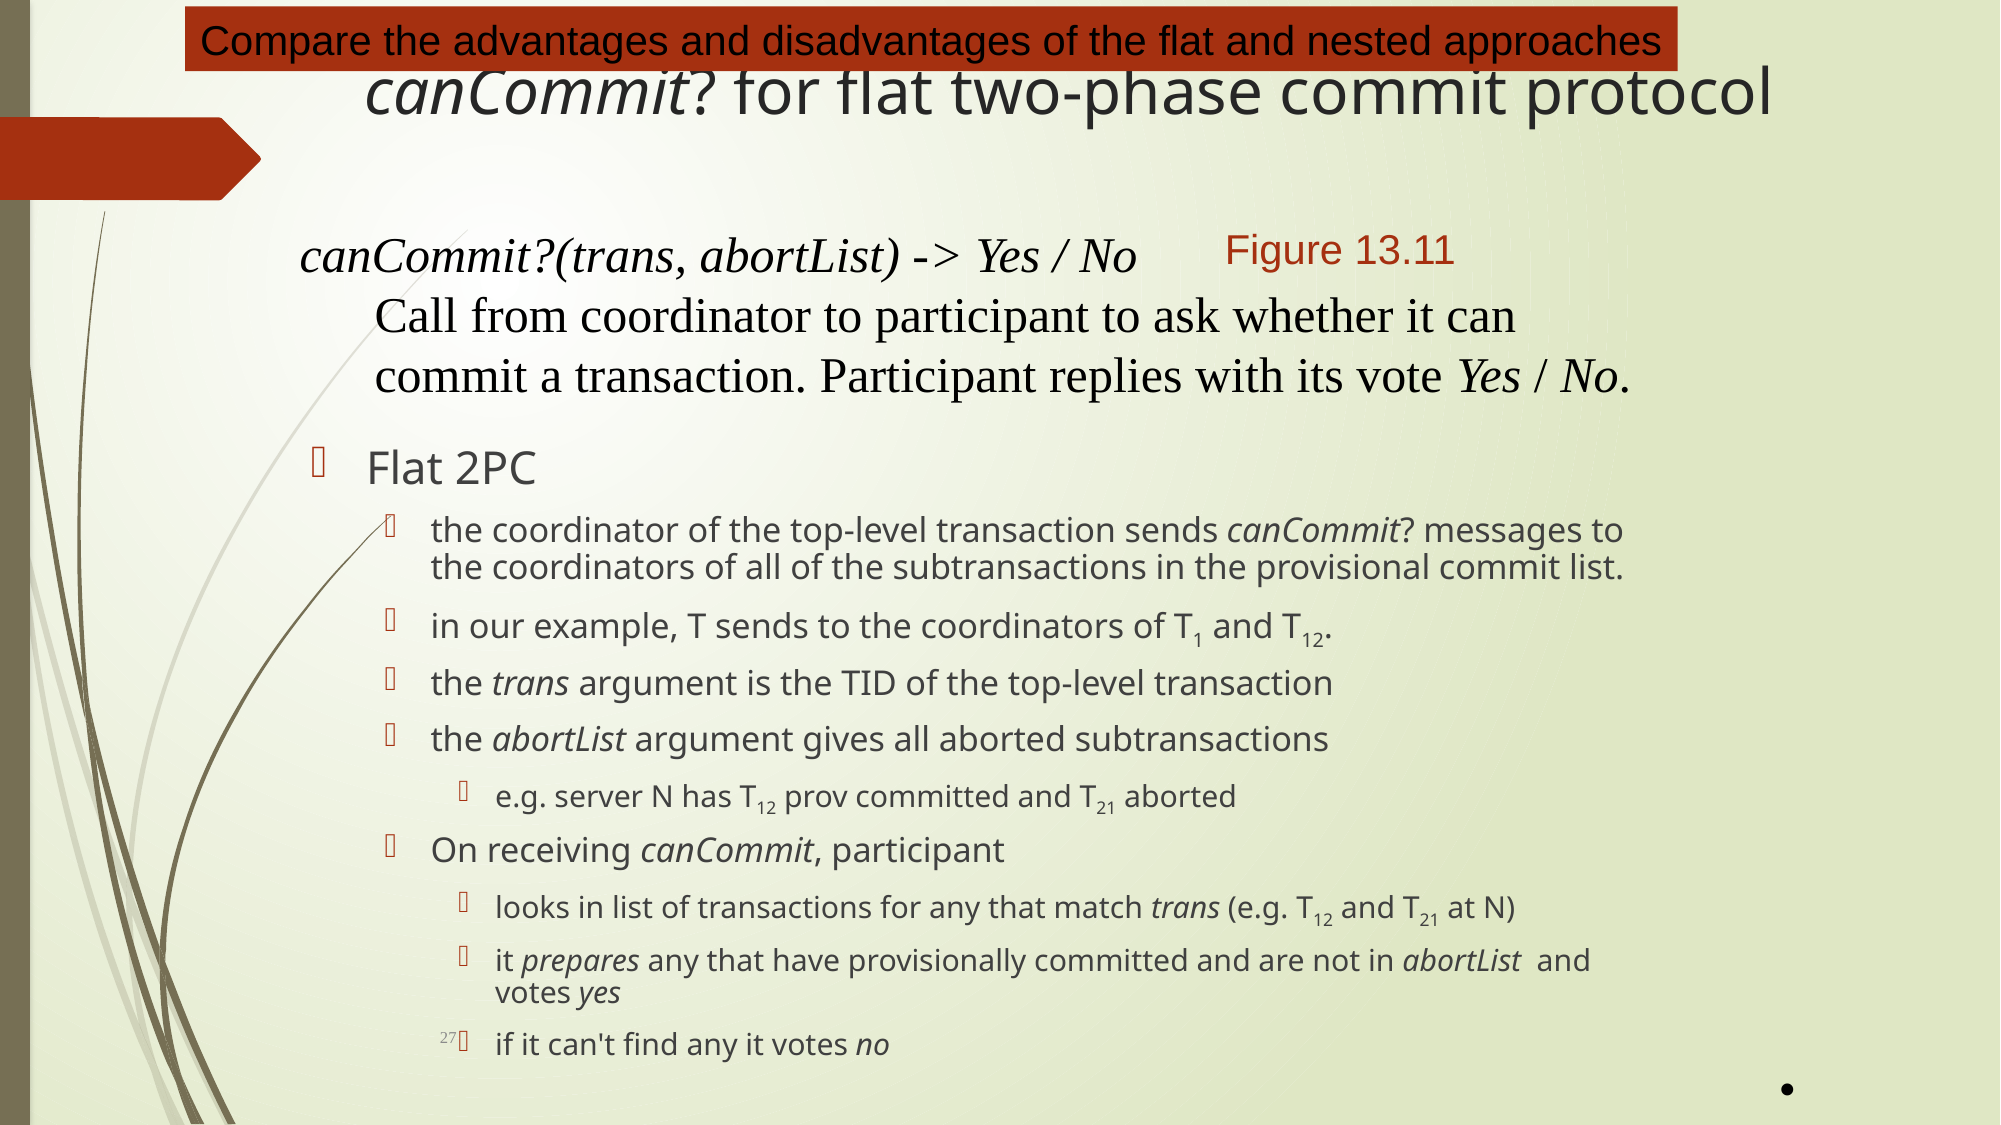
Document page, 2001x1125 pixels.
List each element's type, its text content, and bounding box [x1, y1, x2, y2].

text_box Compare the advantages and disadvantages of the flat and nested approaches [185, 6, 1678, 72]
list Flat 2PC the coordinator of the top-level transaction sends canCommit? messages to the coordinators of all of the subtransactions in the provisional commit list. in our example, T sends to the coordinators of T1 and T12. the trans argument is the TID of the top-level transaction the abortList argument gives all aborted subtransactions e.g. server N has T12 prov committed and T21 aborted On receiving canCommit, participant looks in list of transactions for any that match trans (e.g. T12 and T21 at N) it prepares any that have provisionally committed and are not in abortList and votes yes if it can't find any it votes no [295, 437, 1682, 1074]
text_box canCommit?(trans, abortList) -> Yes / No Call from coordinator to participant to ask whether it can commit a transaction. Participant replies with its vote Yes / No. [284, 214, 1663, 410]
text_box Figure 13.11 [1210, 215, 1472, 281]
text_box • [1763, 1049, 1811, 1124]
title canCommit? for flat two-phase commit protocol [349, 0, 1812, 177]
